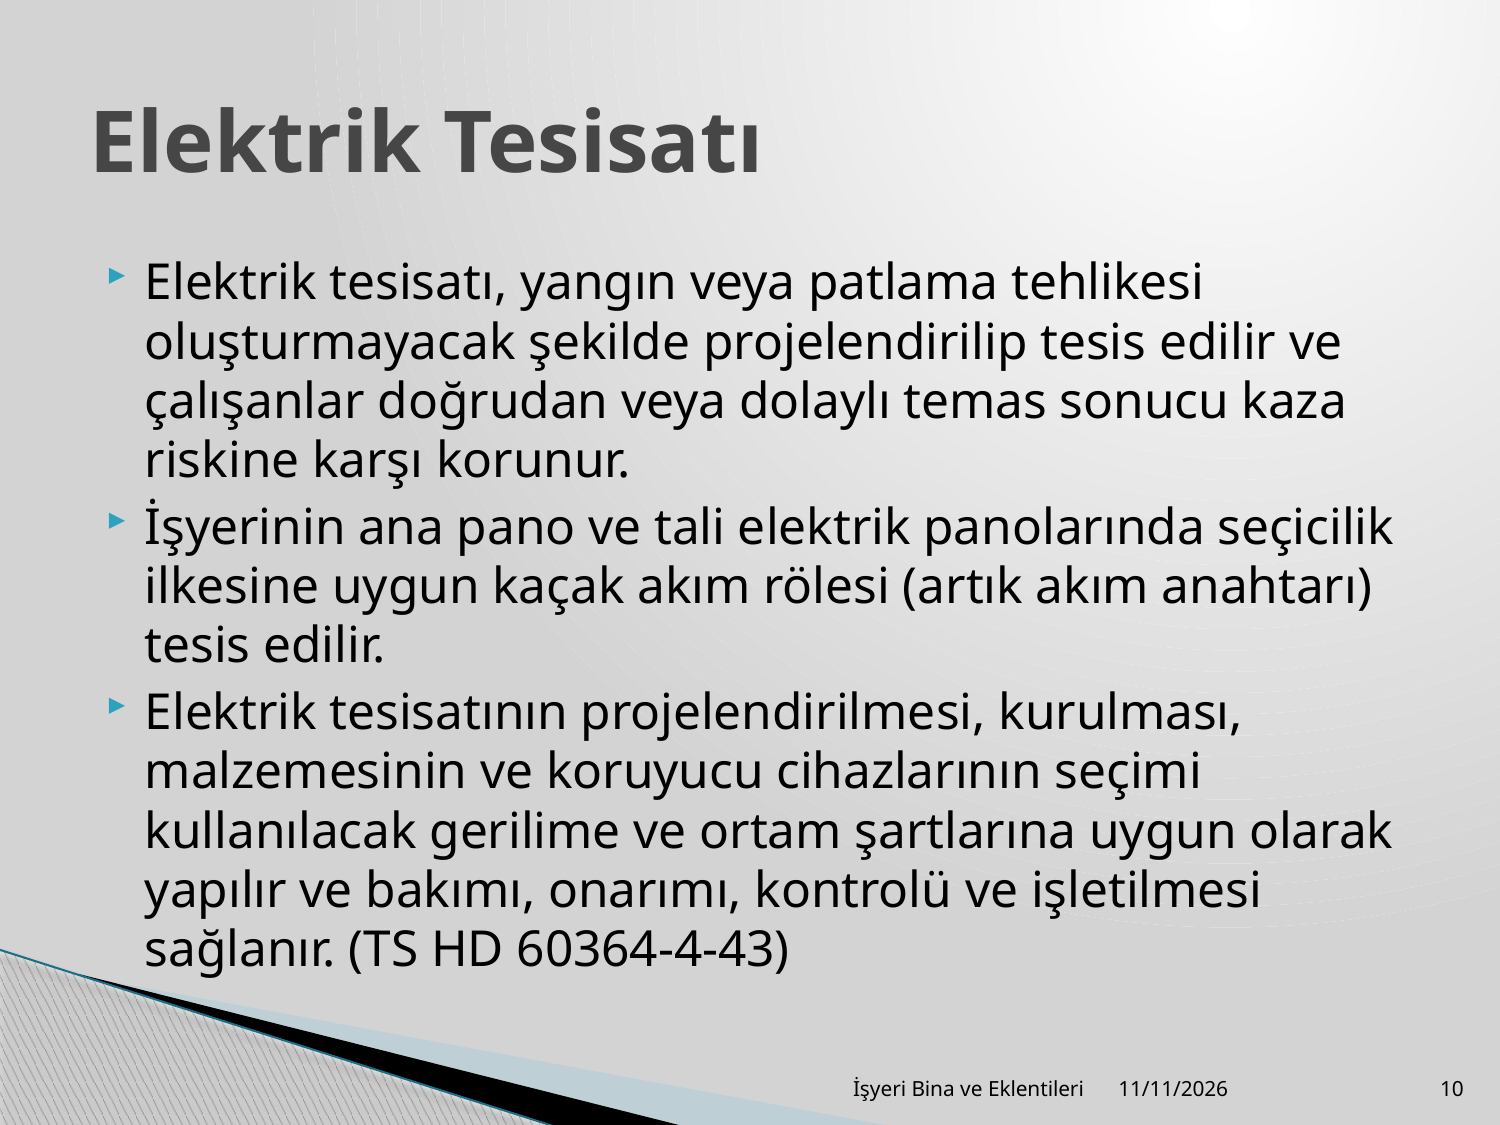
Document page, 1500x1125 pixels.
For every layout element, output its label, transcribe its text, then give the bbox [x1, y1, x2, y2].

footer İşyeri Bina ve Eklentileri [718, 1051, 1105, 1112]
slide_number 10 [1418, 1051, 1479, 1112]
title Elektrik Tesisatı [75, 45, 1425, 233]
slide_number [1105, 1051, 1418, 1112]
list Elektrik tesisatı, yangın veya patlama tehlikesi oluşturmayacak şekilde projelendirilip tesis edilir ve çalışanlar doğrudan veya dolaylı temas sonucu kaza riskine karşı korunur. İşyerinin ana pano ve tali elektrik panolarında seçicilik ilkesine uygun kaçak akım rölesi (artık akım anahtarı) tesis edilir. Elektrik tesisatının projelendirilmesi, kurulması, malzemesinin ve koruyucu cihazlarının seçimi kullanılacak gerilime ve ortam şartlarına uygun olarak yapılır ve bakımı, onarımı, kontrolü ve işletilmesi sağlanır. (TS HD 60364-4-43) [75, 243, 1425, 986]
